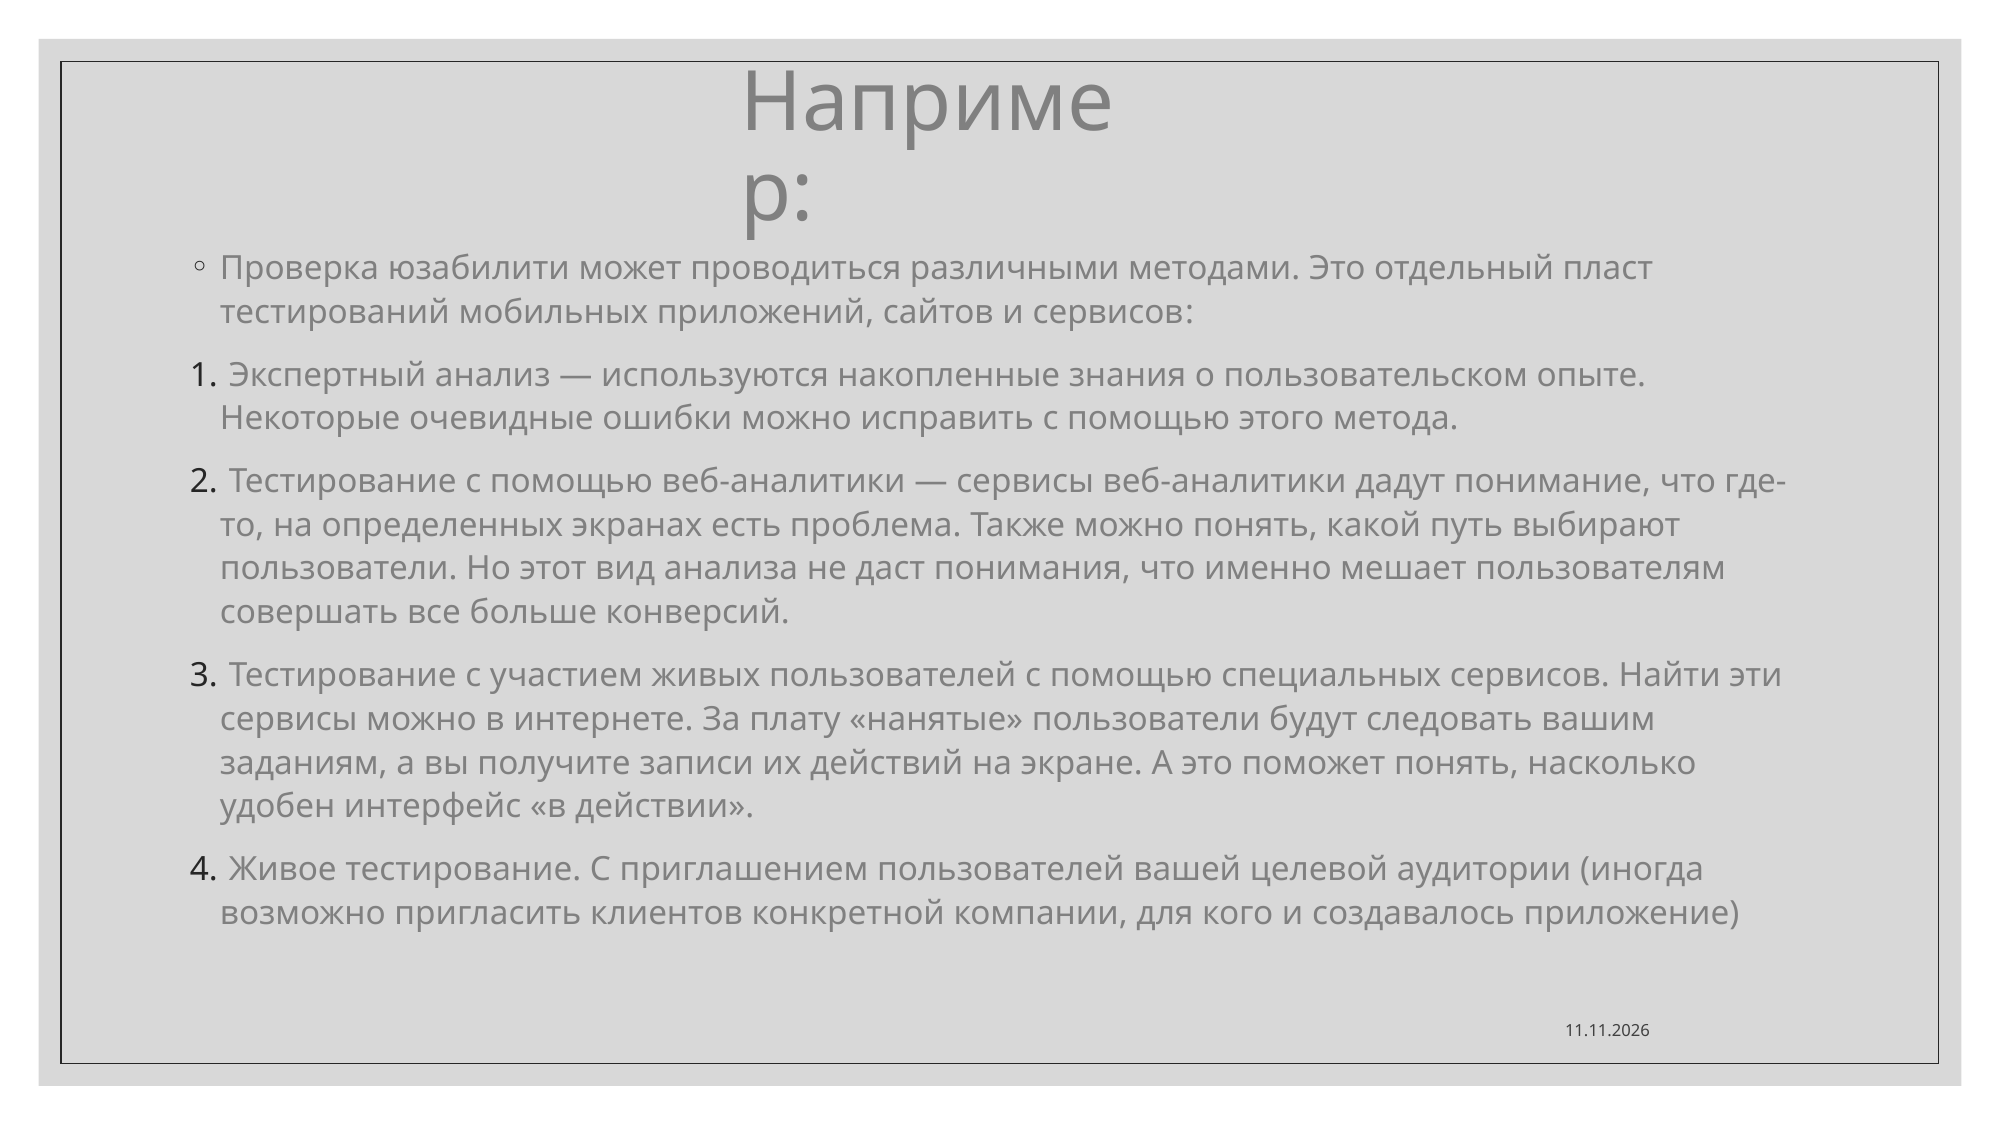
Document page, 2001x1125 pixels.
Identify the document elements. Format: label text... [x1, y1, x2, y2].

title Например: [725, 36, 1157, 234]
list Проверка юзабилити может проводиться различными методами. Это отдельный пласт тестирований мобильных приложений, сайтов и сервисов: Экспертный анализ — используются накопленные знания о пользовательском опыте. Некоторые очевидные ошибки можно исправить с помощью этого метода. Тестирование с помощью веб-аналитики — сервисы веб-аналитики дадут понимание, что где-то, на определенных экранах есть проблема. Также можно понять, какой путь выбирают пользователи. Но этот вид анализа не даст понимания, что именно мешает пользователям совершать все больше конверсий. Тестирование с участием живых пользователей с помощью специальных сервисов. Найти эти сервисы можно в интернете. За плату «нанятые» пользователи будут следовать вашим заданиям, а вы получите записи их действий на экране. А это поможет понять, насколько удобен интерфейс «в действии». Живое тестирование. С приглашением пользователей вашей целевой аудитории (иногда возможно пригласить клиентов конкретной компании, для кого и создавалось приложение) [174, 234, 1825, 1026]
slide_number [1190, 990, 1665, 1050]
